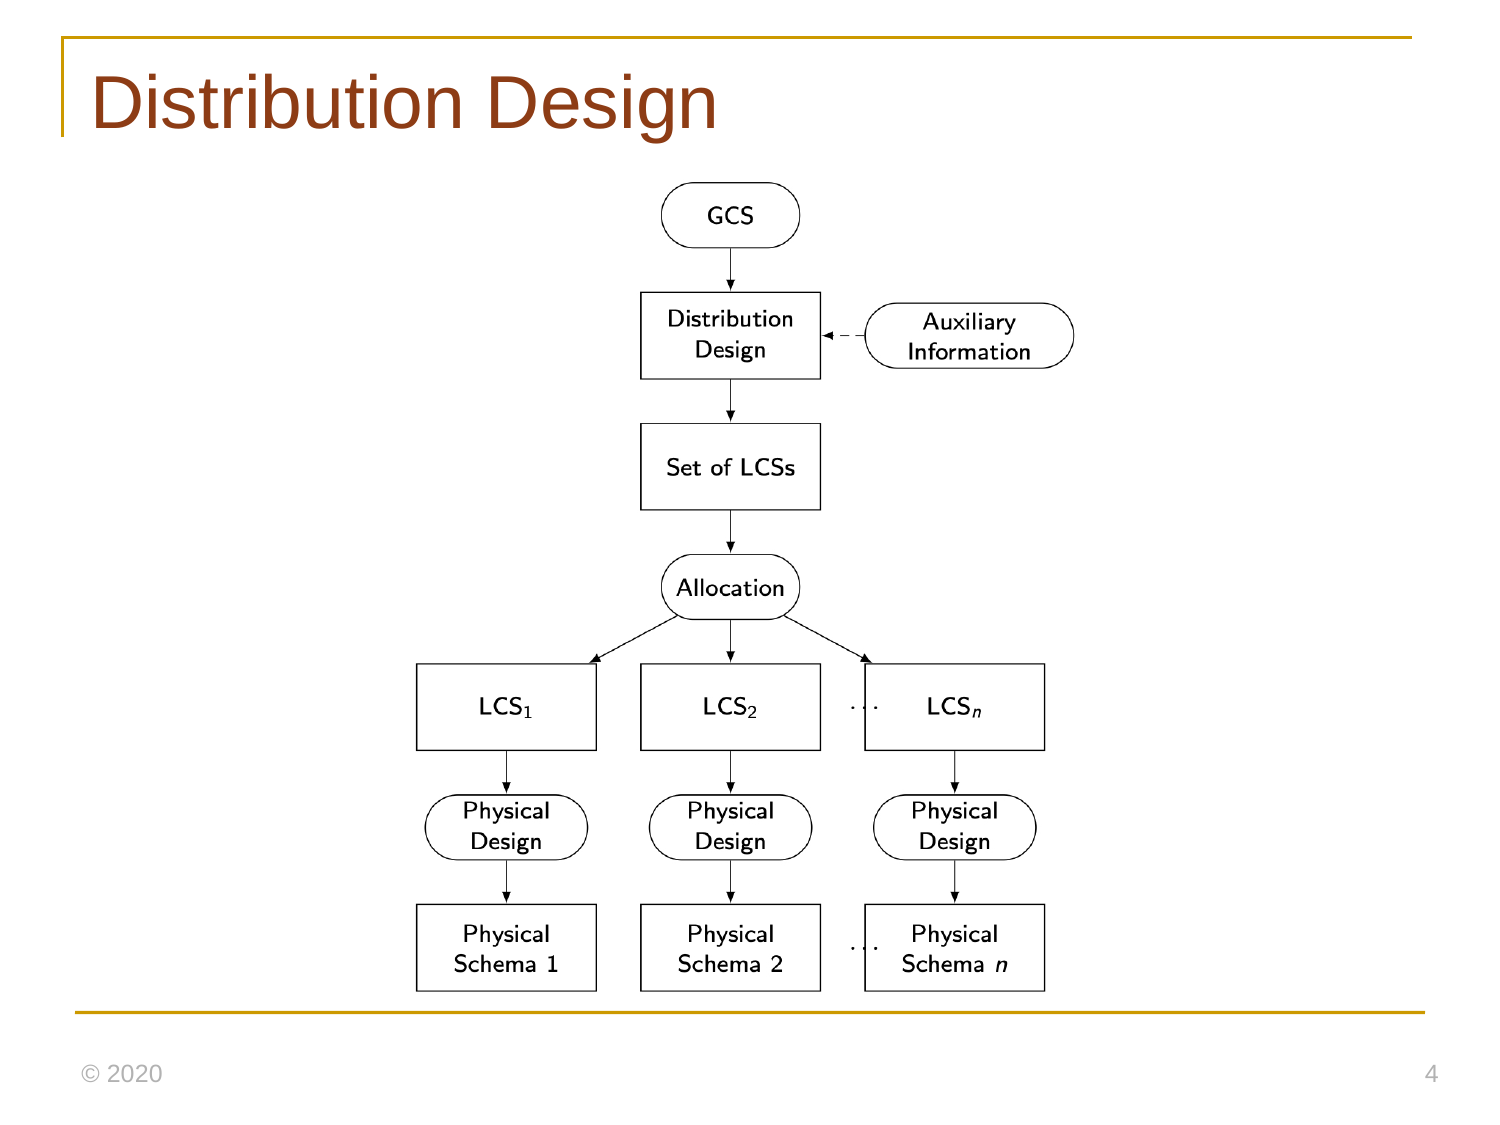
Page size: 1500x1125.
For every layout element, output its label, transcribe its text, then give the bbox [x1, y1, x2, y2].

footer © 2020 [66, 1042, 573, 1103]
title Distribution Design [74, 45, 1426, 233]
slide_number 4 [1116, 1042, 1454, 1103]
picture [406, 172, 1093, 1000]
